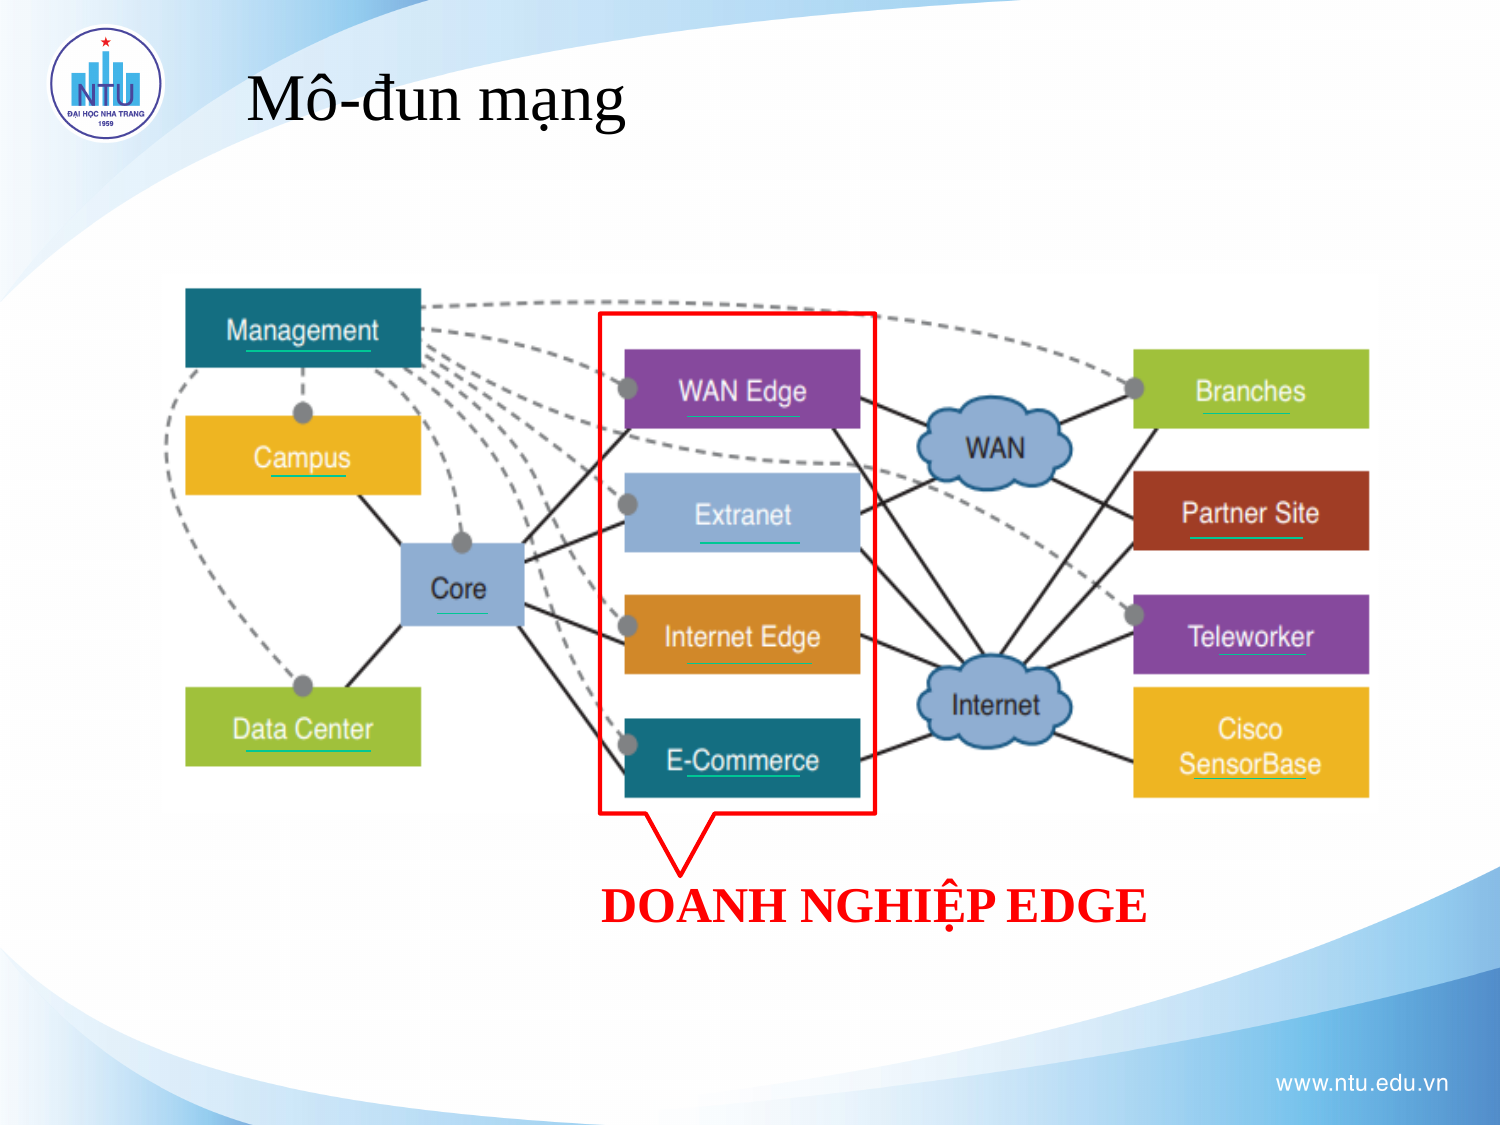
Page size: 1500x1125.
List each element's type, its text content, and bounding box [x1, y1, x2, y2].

text_box [648, 822, 713, 865]
title Mô-đun mạng [0, 0, 1075, 188]
text_box DOANH NGHIỆP EDGE [586, 865, 1164, 941]
picture [0, 0, 1500, 1125]
